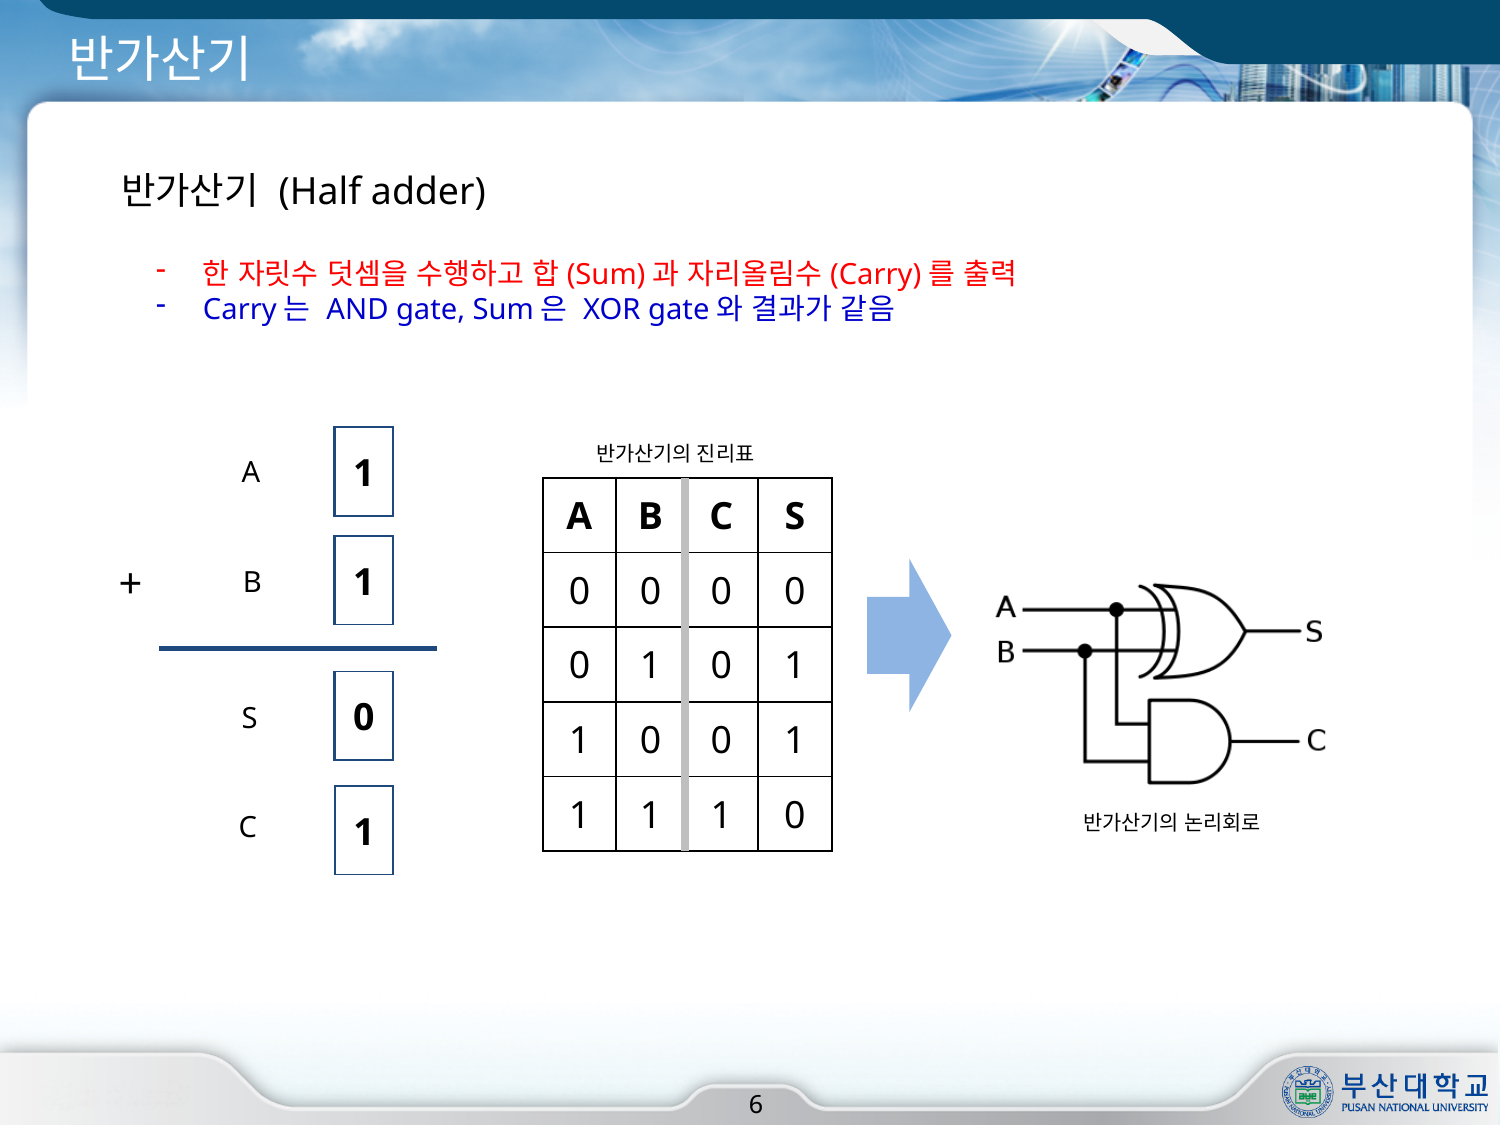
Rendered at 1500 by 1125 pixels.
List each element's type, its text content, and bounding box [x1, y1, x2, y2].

table_cell 0 [690, 703, 757, 776]
table_cell 0 [544, 553, 615, 626]
table_cell 1 [544, 777, 615, 850]
table_cell 1 [759, 703, 831, 776]
table_cell 1 [690, 777, 757, 850]
text_box 반가산기의 논리회로 [1068, 806, 1276, 843]
table_header B [617, 479, 681, 552]
table_cell 0 [617, 703, 680, 776]
text_box 1 [334, 427, 393, 516]
picture [0, 0, 1500, 1125]
table_cell 0 [759, 553, 831, 626]
text_box A [226, 446, 276, 496]
text_box B [228, 556, 277, 606]
table_cell 1 [544, 703, 615, 776]
title 반가산기 [53, 24, 1081, 90]
table_header C [689, 479, 757, 552]
text_box 6 [702, 1075, 809, 1125]
table_cell 1 [759, 628, 831, 701]
table_cell 1 [617, 777, 680, 850]
table_header A [544, 479, 615, 552]
text_box 한 자릿수 덧셈을 수행하고 합(Sum)과 자리올림수(Carry)를 출력 Carry는 AND gate, Sum은 XOR gate와 결과가 같음 [141, 248, 1033, 333]
table_cell 0 [759, 777, 831, 850]
text_box C [223, 800, 272, 851]
text_box 0 [334, 671, 393, 761]
text_box 반가산기 (Half adder) [106, 159, 502, 220]
table_cell 1 [617, 628, 680, 701]
text_box + [103, 549, 158, 615]
text_box 1 [334, 535, 393, 625]
text_box 1 [335, 785, 393, 875]
text_box [867, 558, 952, 713]
text_box S [226, 691, 273, 742]
table_cell 0 [617, 553, 680, 626]
table_header S [759, 479, 831, 552]
text_box 반가산기의 진리표 [581, 433, 769, 474]
table_cell 0 [690, 553, 757, 626]
table_cell 0 [690, 628, 757, 701]
table_cell 0 [544, 628, 615, 701]
